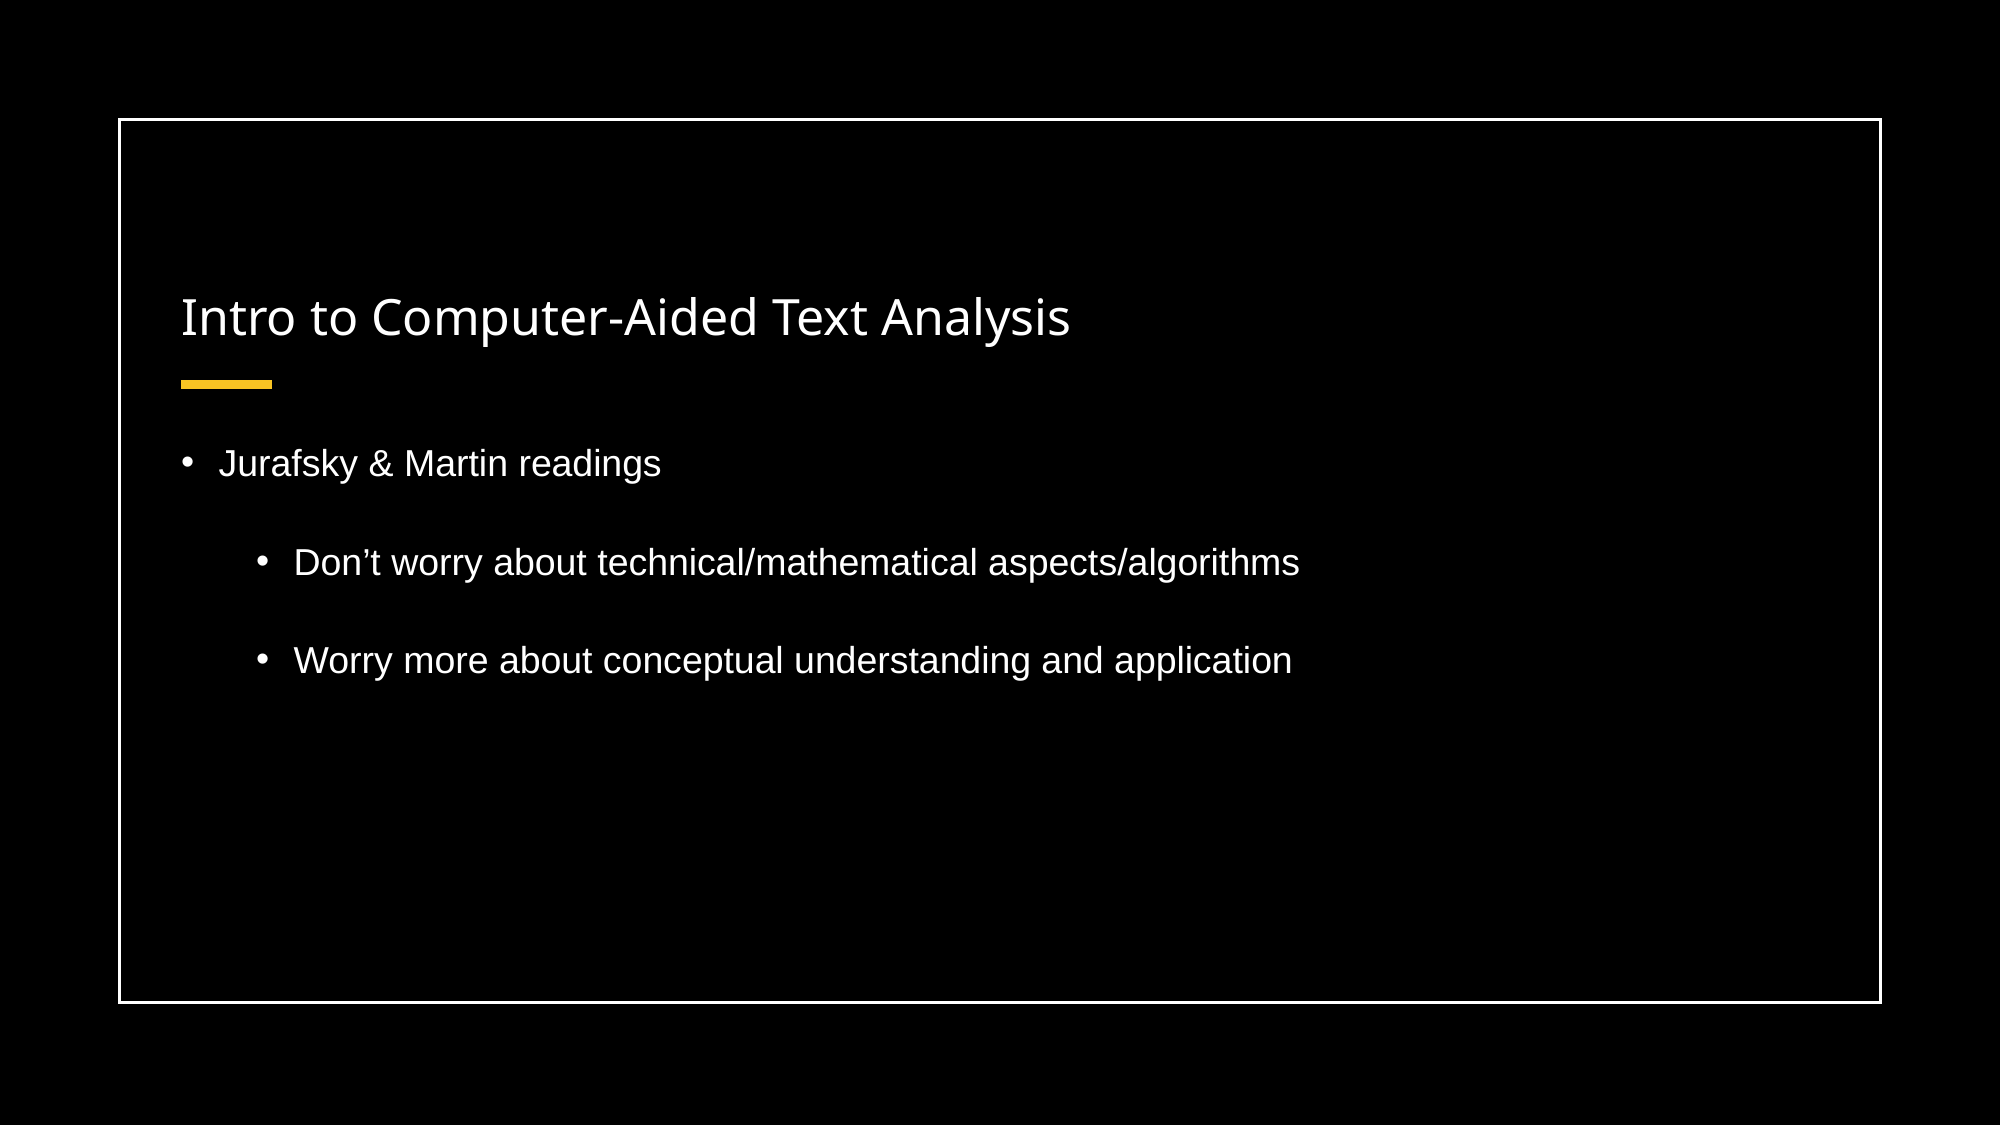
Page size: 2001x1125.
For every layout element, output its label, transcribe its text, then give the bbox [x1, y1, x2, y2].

list Jurafsky & Martin readings Don’t worry about technical/mathematical aspects/algorithms Worry more about conceptual understanding and application [181, 416, 1819, 944]
title Intro to Computer-Aided Text Analysis [181, 184, 1819, 346]
